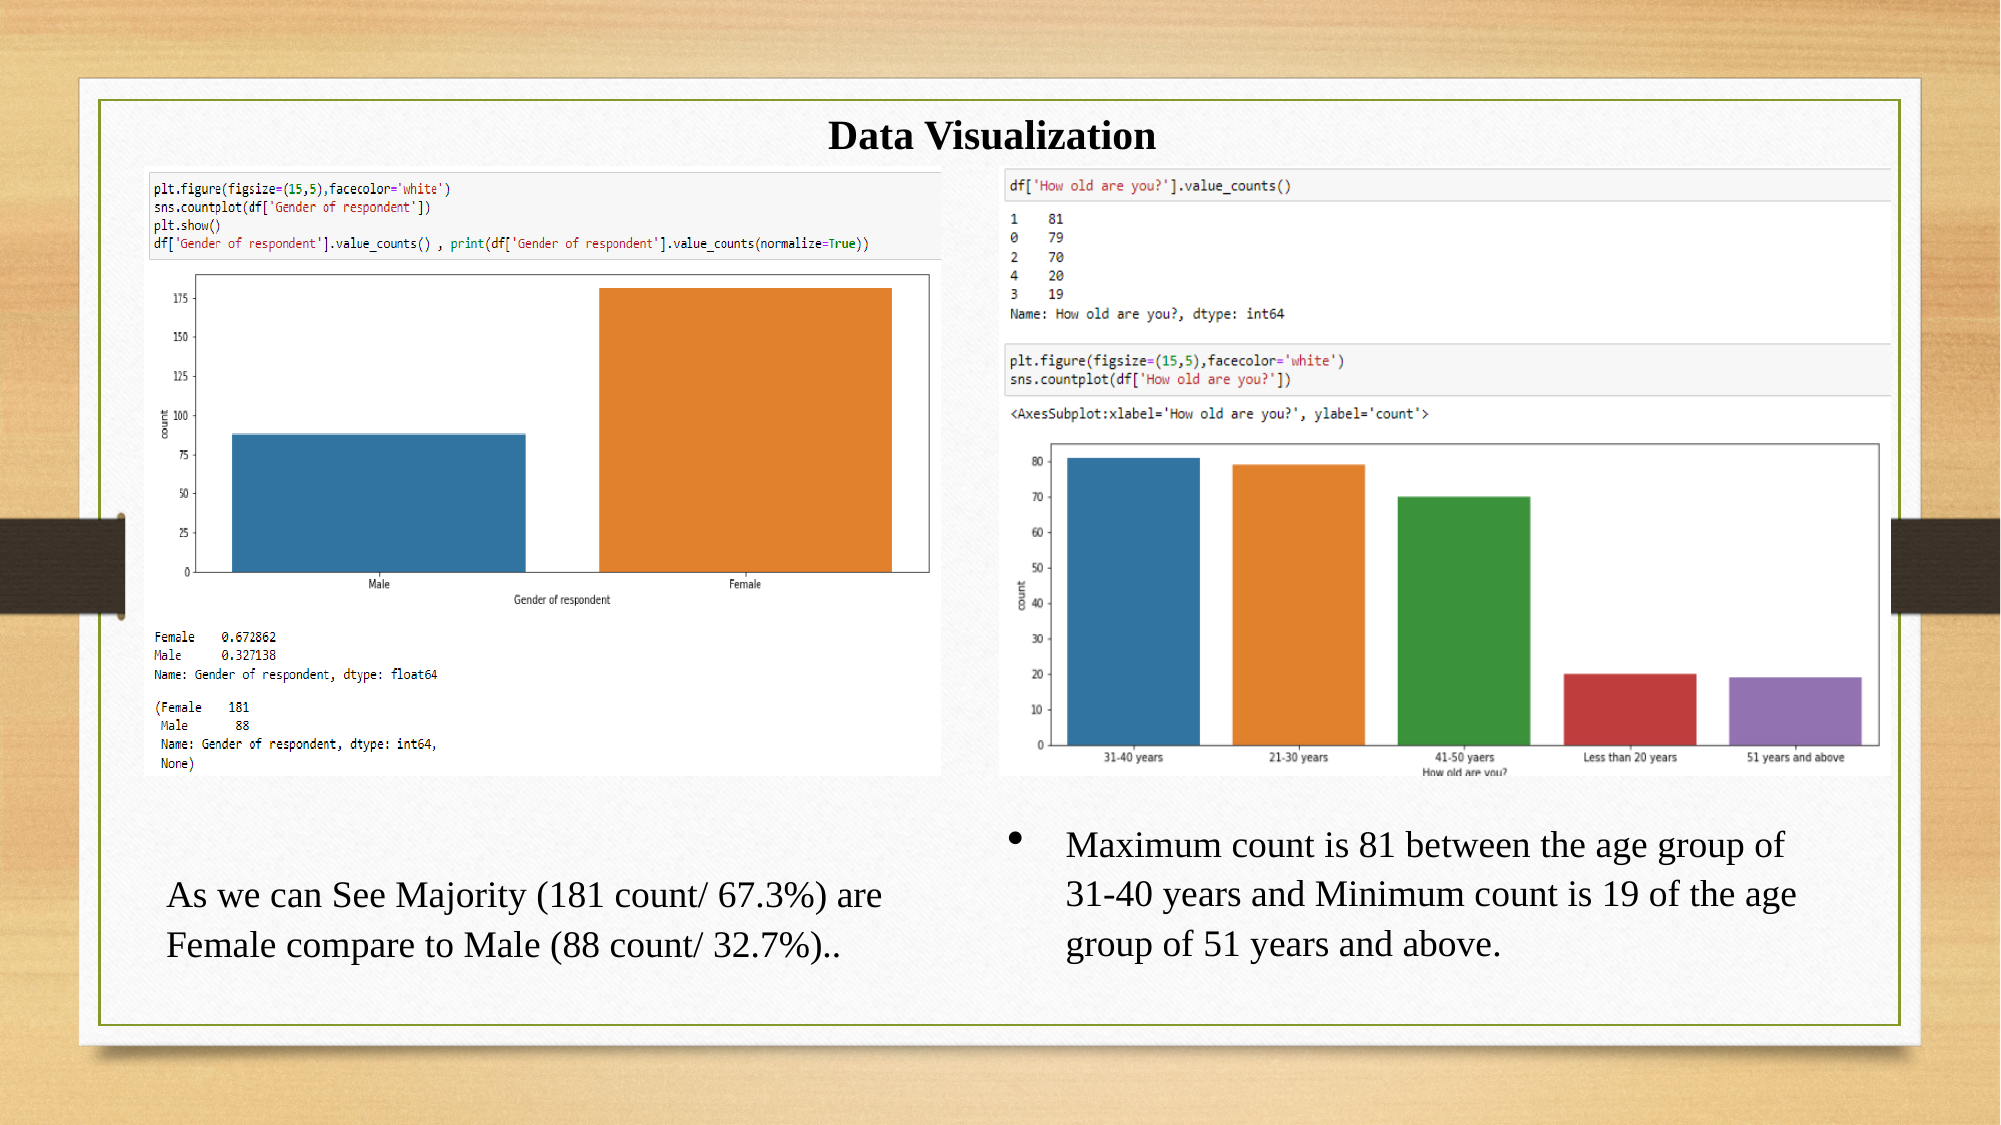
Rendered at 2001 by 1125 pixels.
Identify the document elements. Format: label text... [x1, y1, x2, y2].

picture [0, 0, 2001, 1125]
text_box Maximum count is 81 between the age group of 31-40 years and Minimum count is 19 of the age group of 51 years and above. [994, 808, 1833, 972]
text_box Data Visualization [813, 100, 1187, 166]
text_box As we can See Majority (181 count/ 67.3%) are Female compare to Male (88 count/ 32.7%).. [151, 858, 948, 972]
